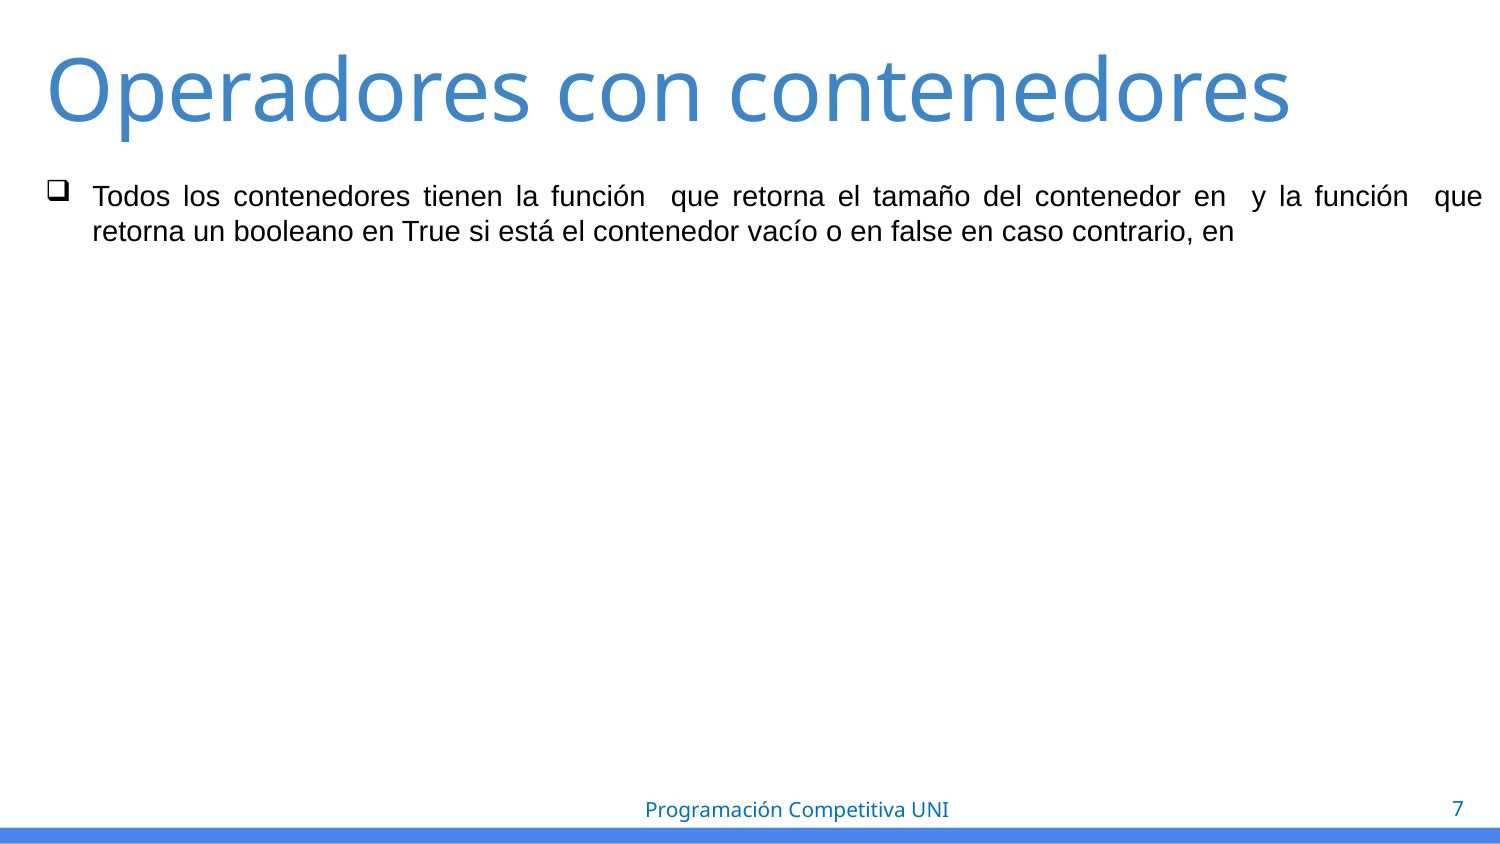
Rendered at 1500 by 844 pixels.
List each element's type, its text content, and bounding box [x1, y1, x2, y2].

title Operadores con contenedores [30, 18, 1500, 155]
